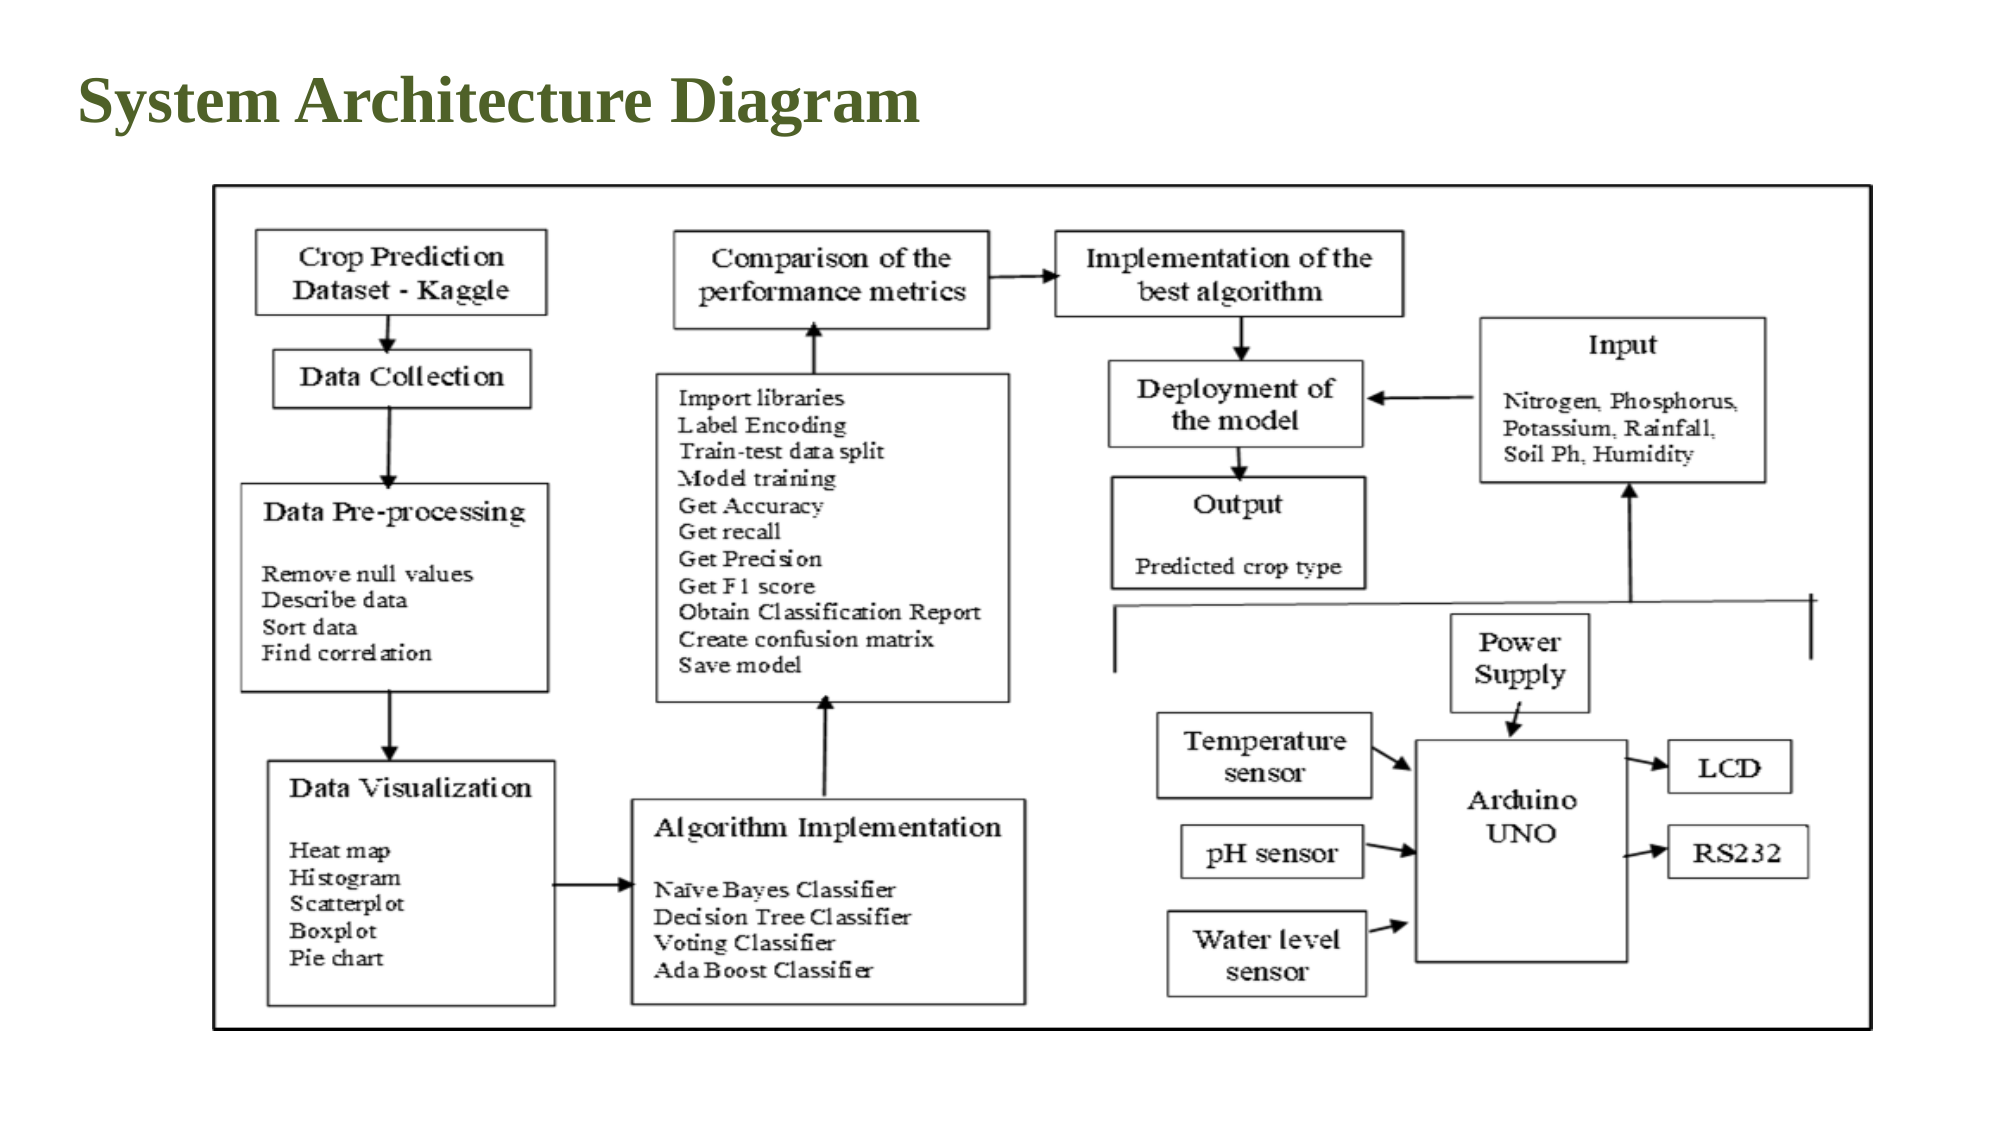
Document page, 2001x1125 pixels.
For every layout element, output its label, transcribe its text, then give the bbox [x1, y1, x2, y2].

text_box System Architecture Diagram [62, 23, 1064, 169]
picture [212, 184, 1873, 1031]
